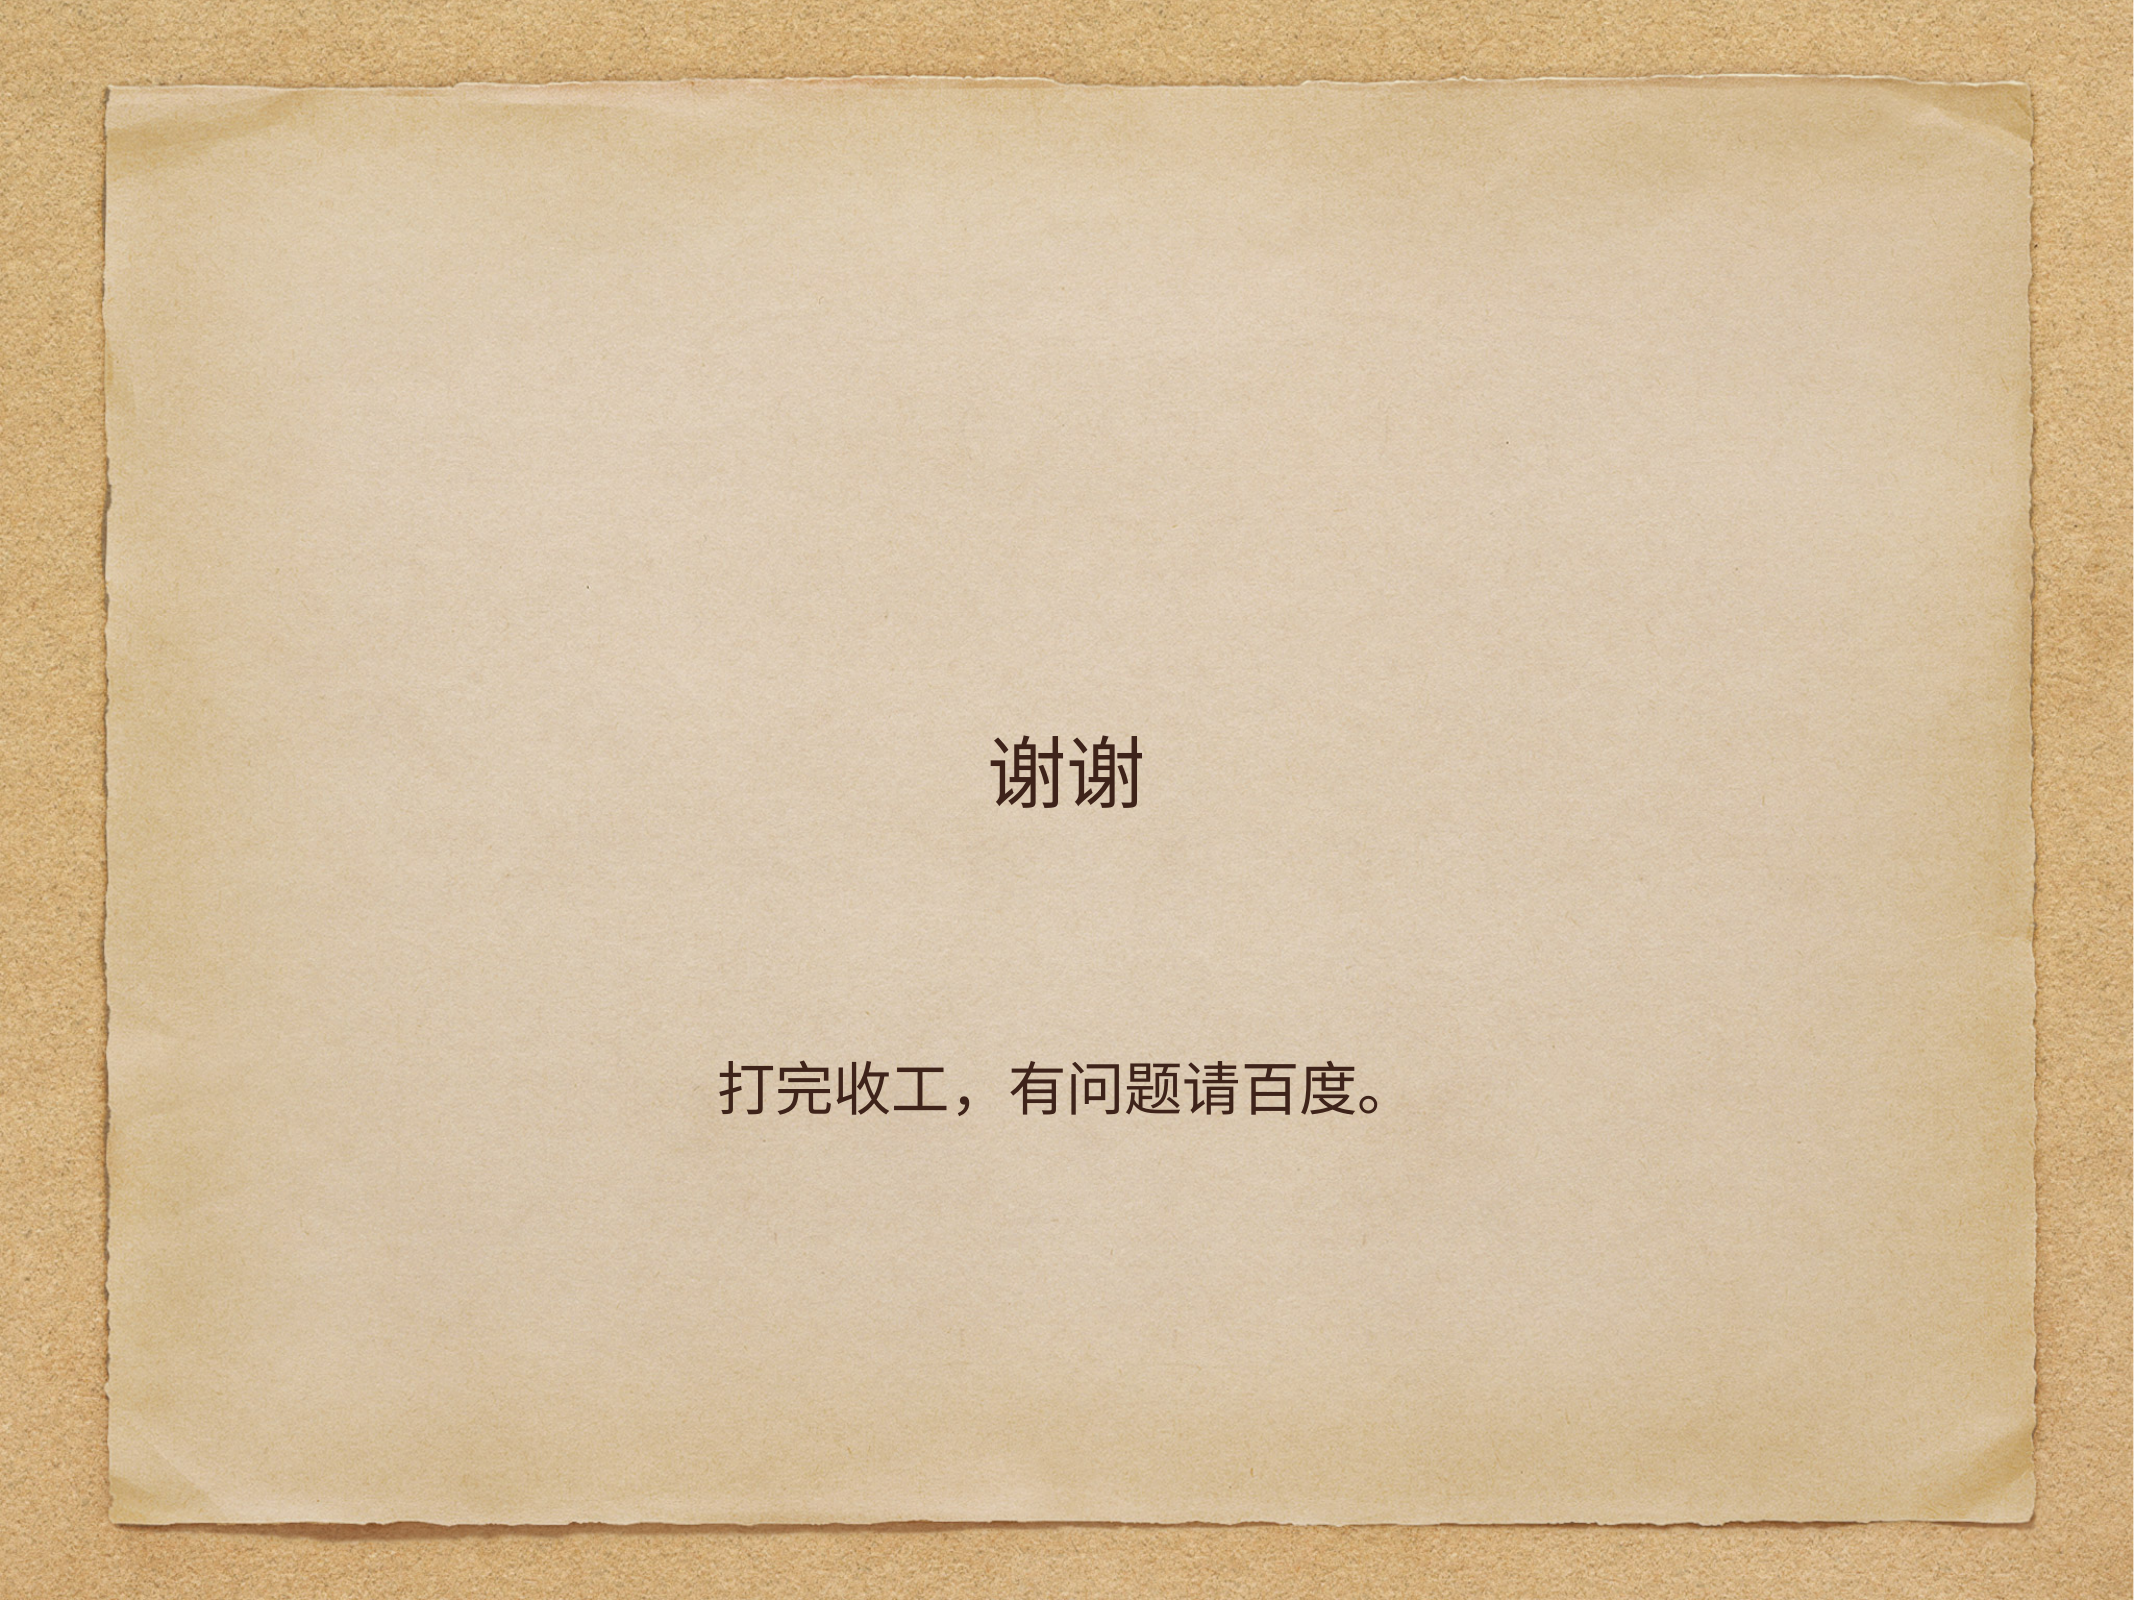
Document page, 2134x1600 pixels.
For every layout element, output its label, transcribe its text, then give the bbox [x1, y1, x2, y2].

list 谢谢 [207, 700, 1926, 842]
picture [0, 0, 2134, 1600]
list 打完收工，有问题请百度。 [207, 1043, 1926, 1151]
